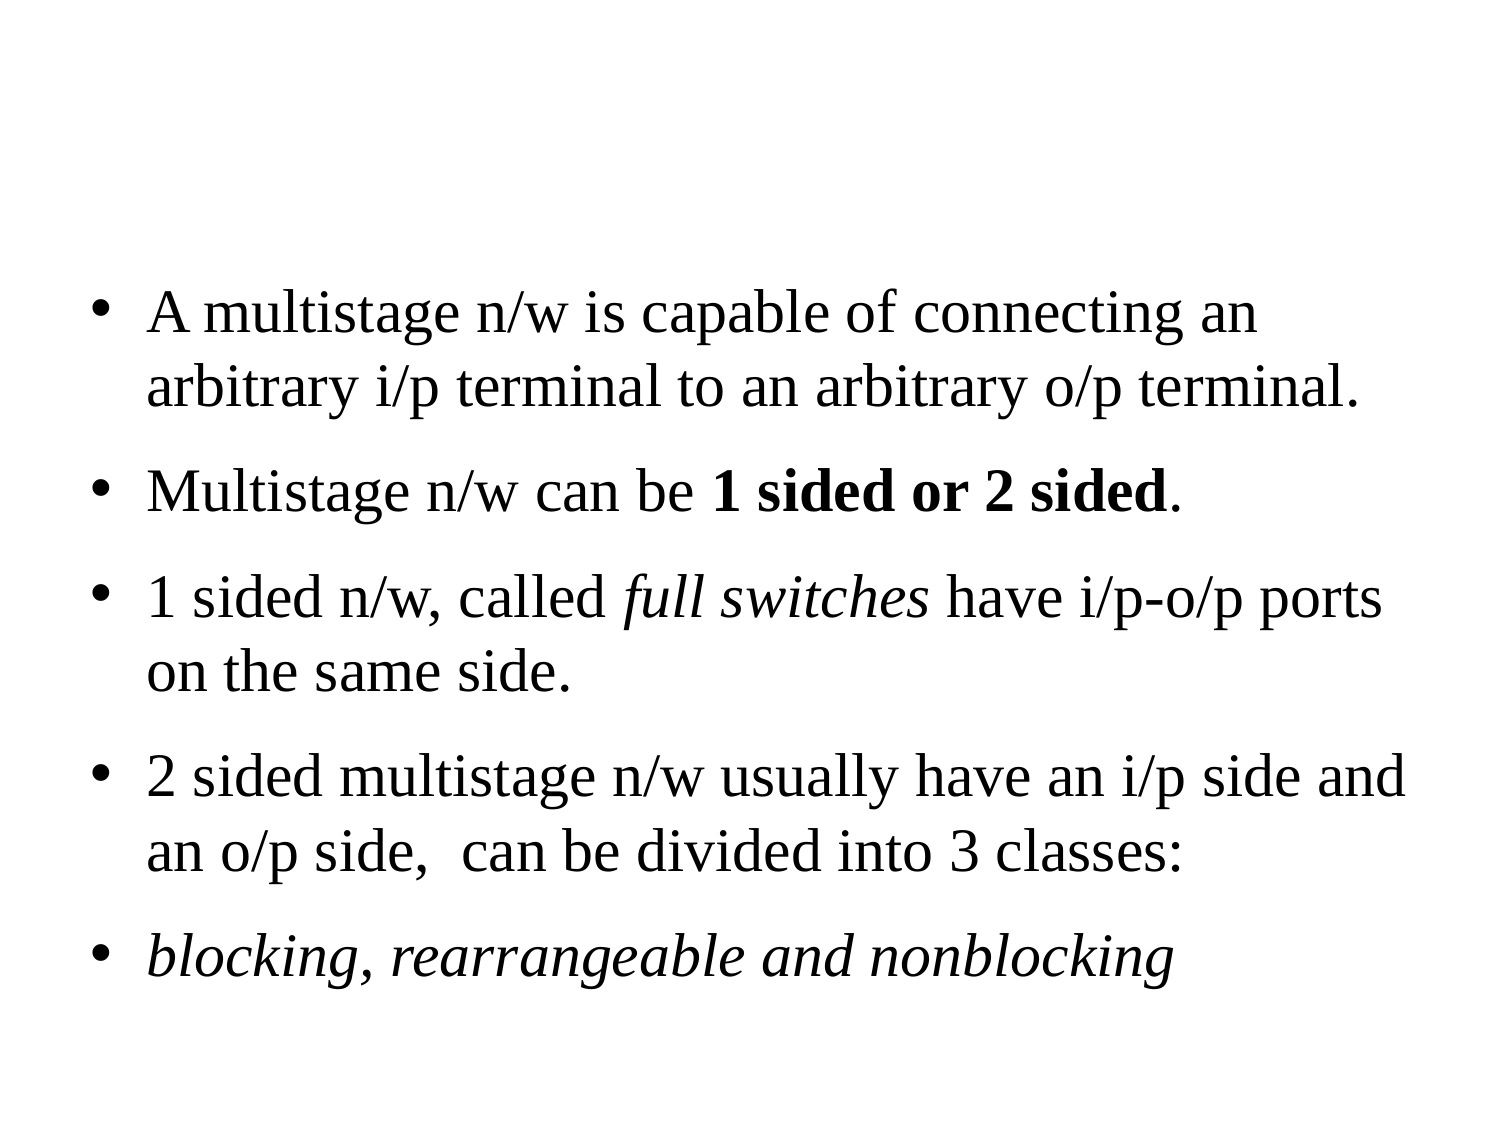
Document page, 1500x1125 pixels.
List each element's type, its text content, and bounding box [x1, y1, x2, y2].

list A multistage n/w is capable of connecting an arbitrary i/p terminal to an arbitrary o/p terminal. Multistage n/w can be 1 sided or 2 sided. 1 sided n/w, called full switches have i/p-o/p ports on the same side. 2 sided multistage n/w usually have an i/p side and an o/p side, can be divided into 3 classes: blocking, rearrangeable and nonblocking [75, 262, 1425, 1005]
